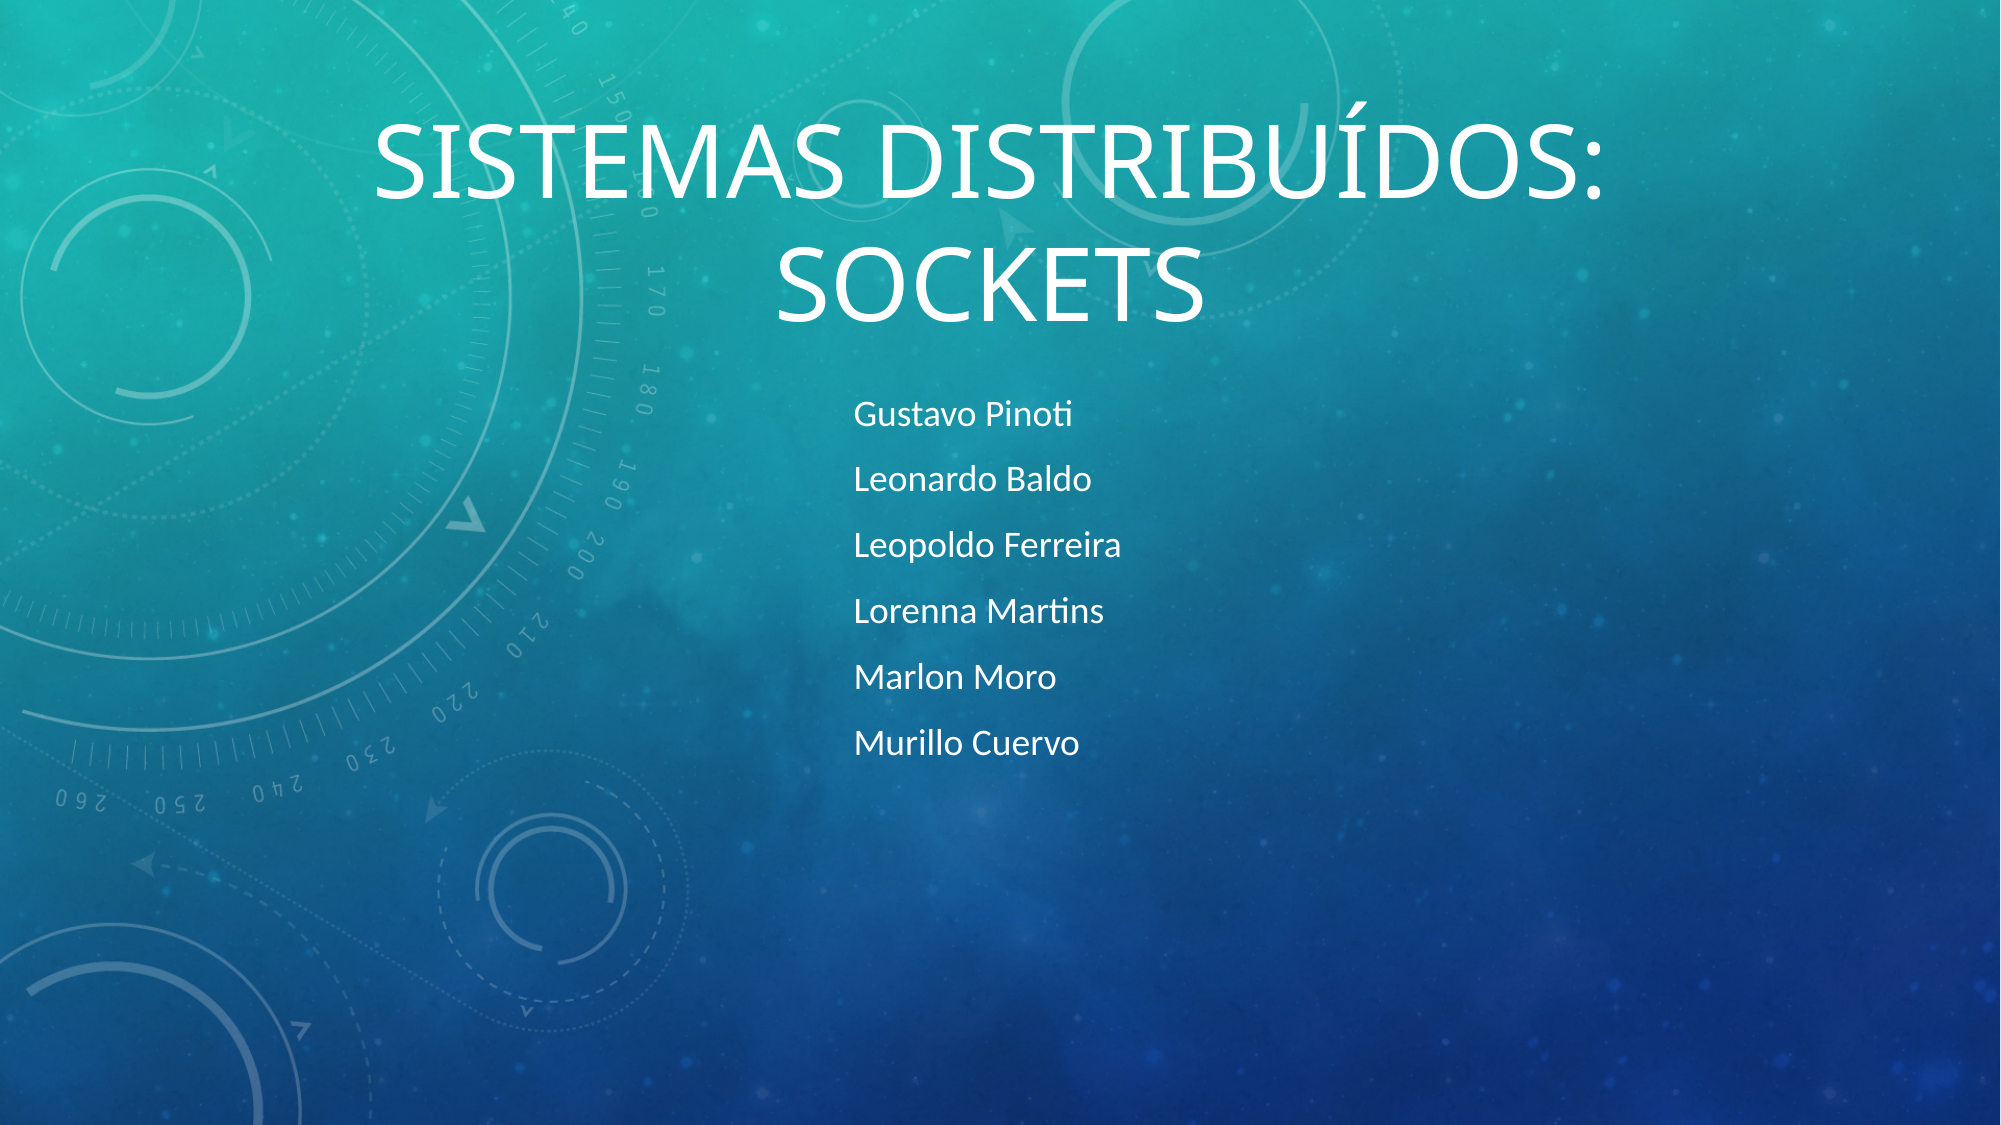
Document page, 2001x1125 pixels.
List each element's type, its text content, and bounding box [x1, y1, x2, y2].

picture [0, 0, 2001, 1125]
subtitle Gustavo Pinoti Leonardo Baldo Leopoldo Ferreira Lorenna Martins Marlon Moro Murillo Cuervo [838, 381, 1144, 775]
title Sistemas Distribuídos: Sockets [0, 87, 1983, 350]
